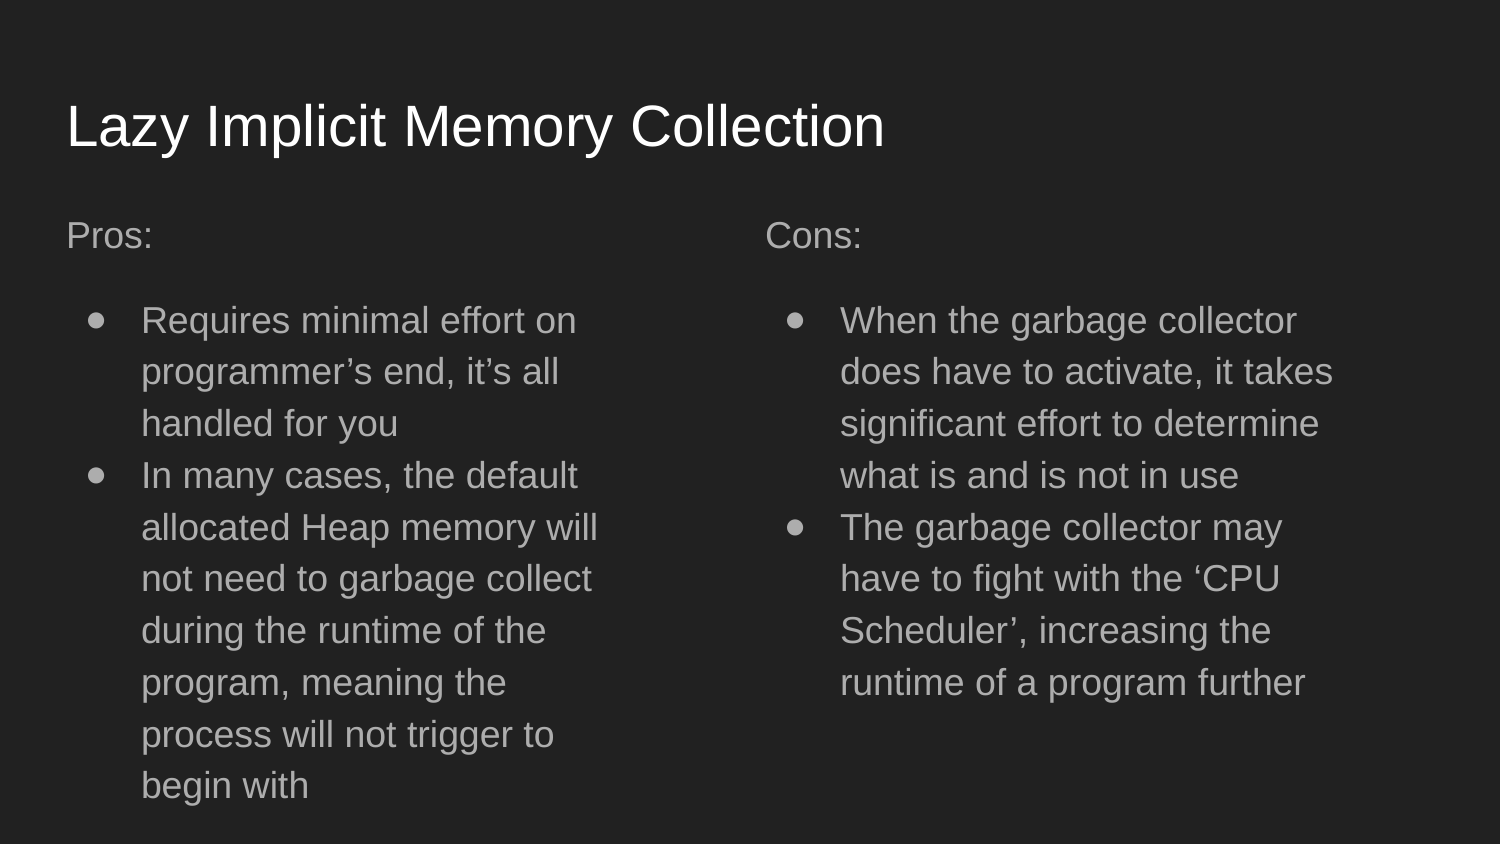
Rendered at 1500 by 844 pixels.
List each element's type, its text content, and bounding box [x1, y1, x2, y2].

list Cons: When the garbage collector does have to activate, it takes significant effort to determine what is and is not in use The garbage collector may have to fight with the ‘CPU Scheduler’, increasing the runtime of a program further [750, 189, 1351, 750]
list Pros: Requires minimal effort on programmer’s end, it’s all handled for you In many cases, the default allocated Heap memory will not need to garbage collect during the runtime of the program, meaning the process will not trigger to begin with [51, 189, 653, 813]
title Lazy Implicit Memory Collection [51, 72, 1449, 167]
